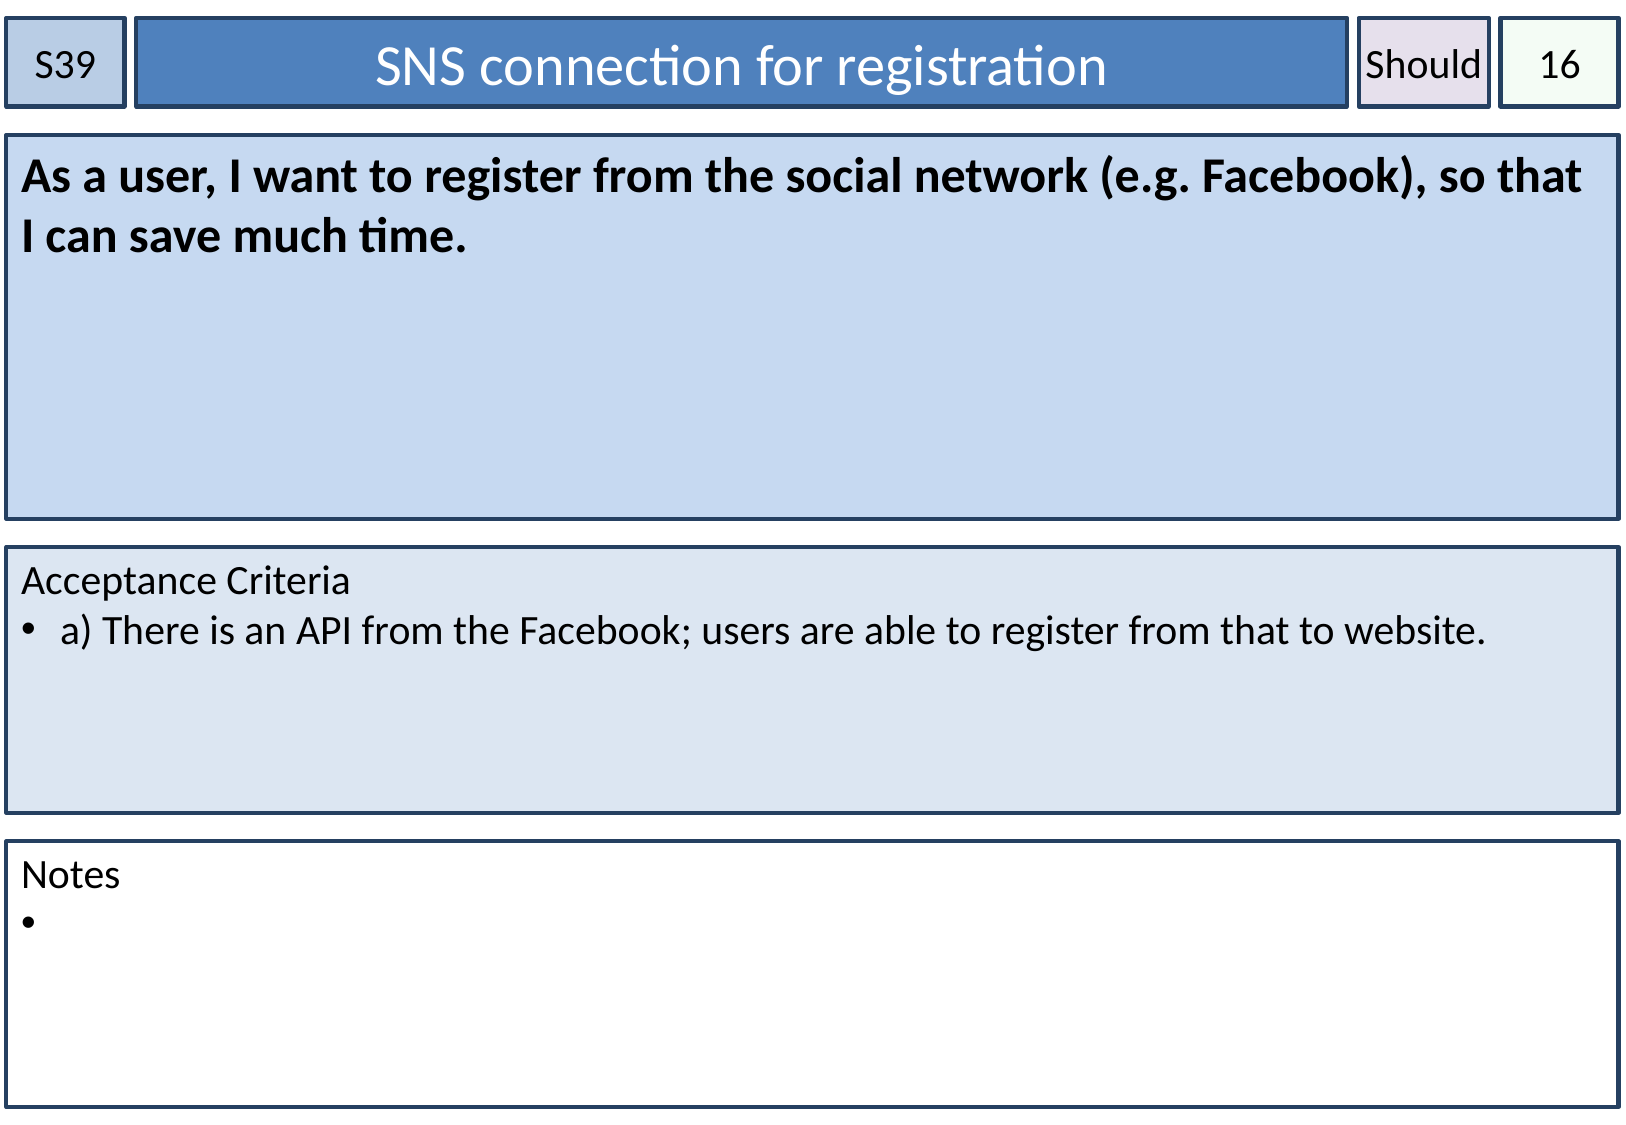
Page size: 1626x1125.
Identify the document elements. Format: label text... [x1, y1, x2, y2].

text_box Acceptance Criteria a) There is an API from the Facebook; users are able to register from that to website. [4, 545, 1621, 815]
text_box As a user, I want to register from the social network (e.g. Facebook), so that I can save much time. [4, 133, 1621, 521]
text_box SNS connection for registration [134, 16, 1349, 109]
text_box Should [1357, 16, 1491, 109]
text_box S39 [4, 16, 127, 109]
text_box 16 [1498, 16, 1621, 109]
text_box Notes [4, 839, 1621, 1109]
